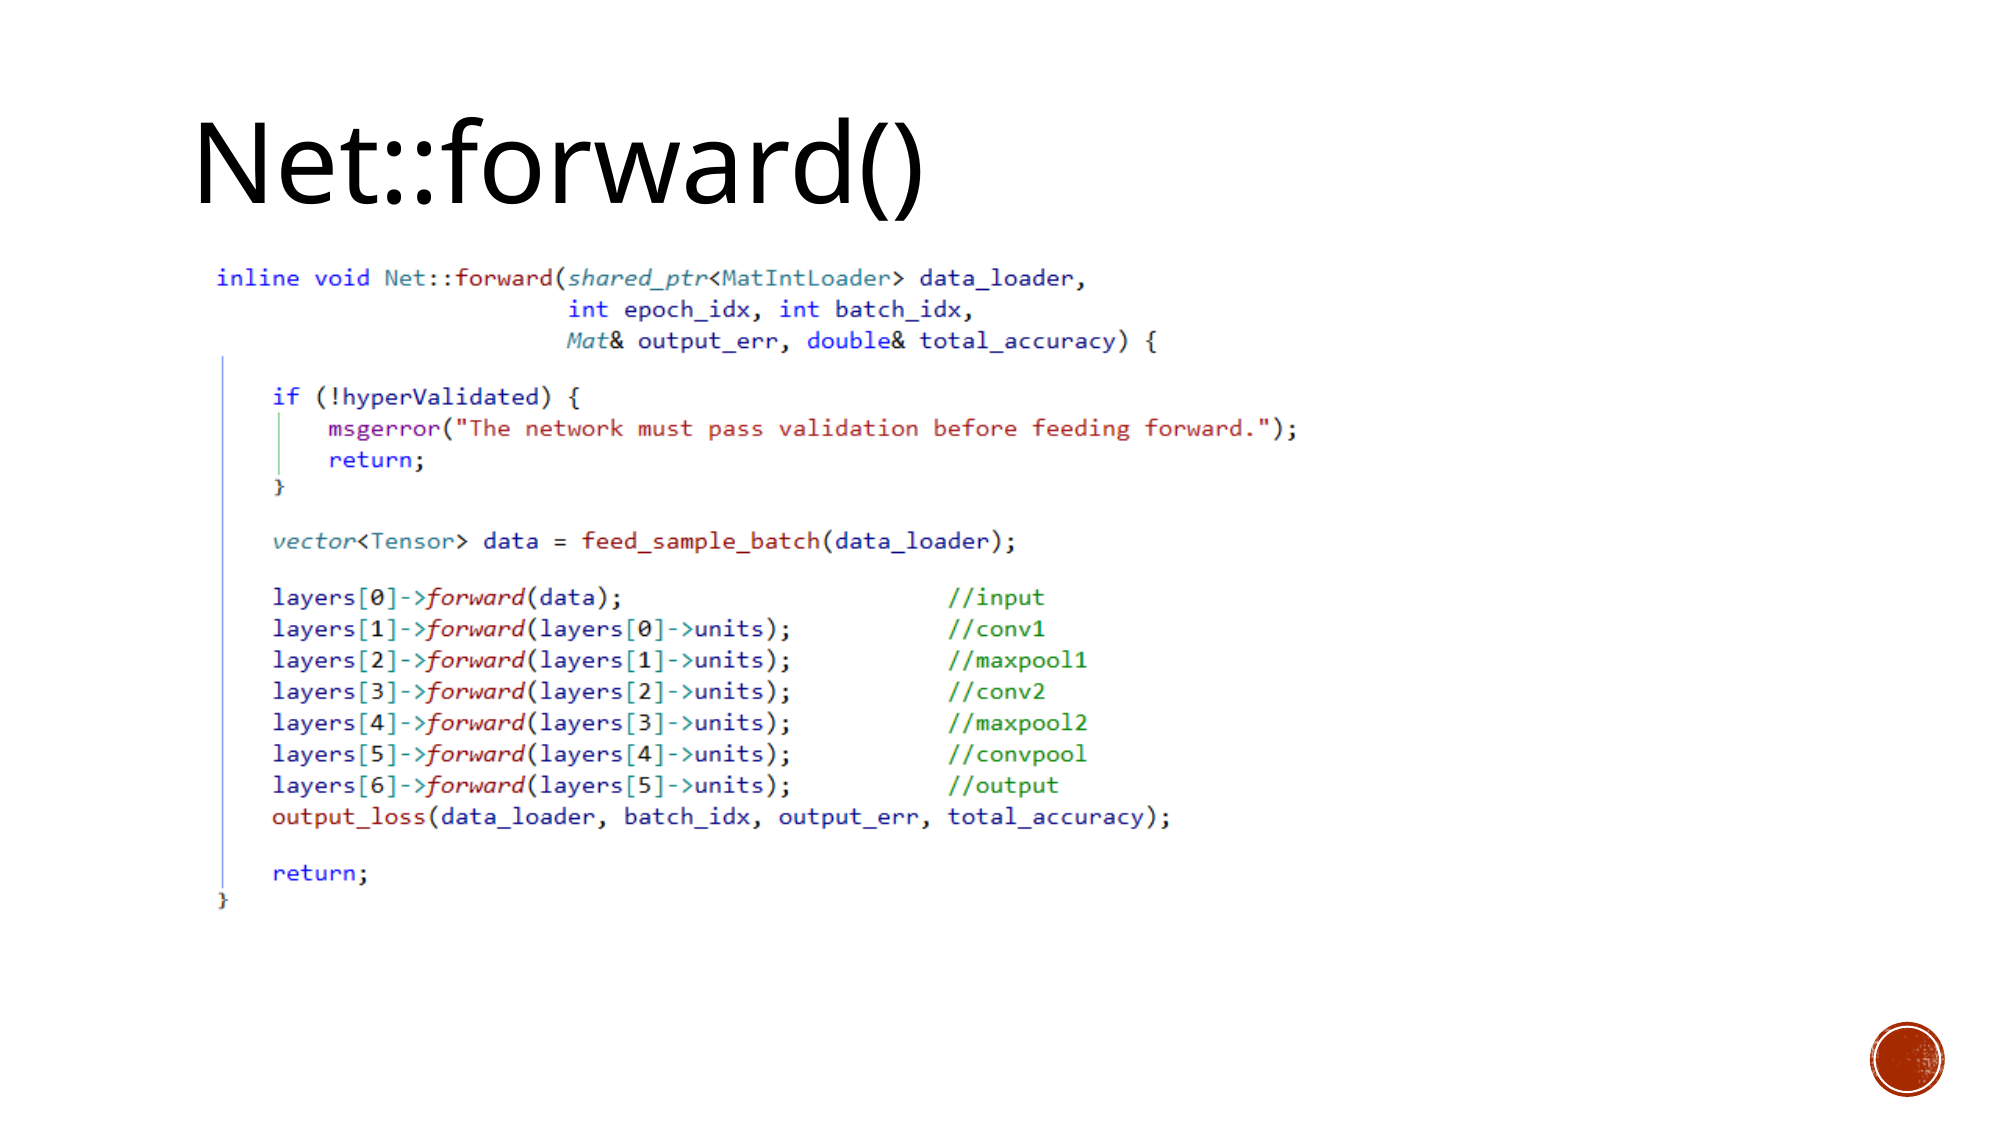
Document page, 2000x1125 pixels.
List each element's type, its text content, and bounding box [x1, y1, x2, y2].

title Net::forward() [175, 79, 1825, 256]
picture [208, 253, 1312, 923]
